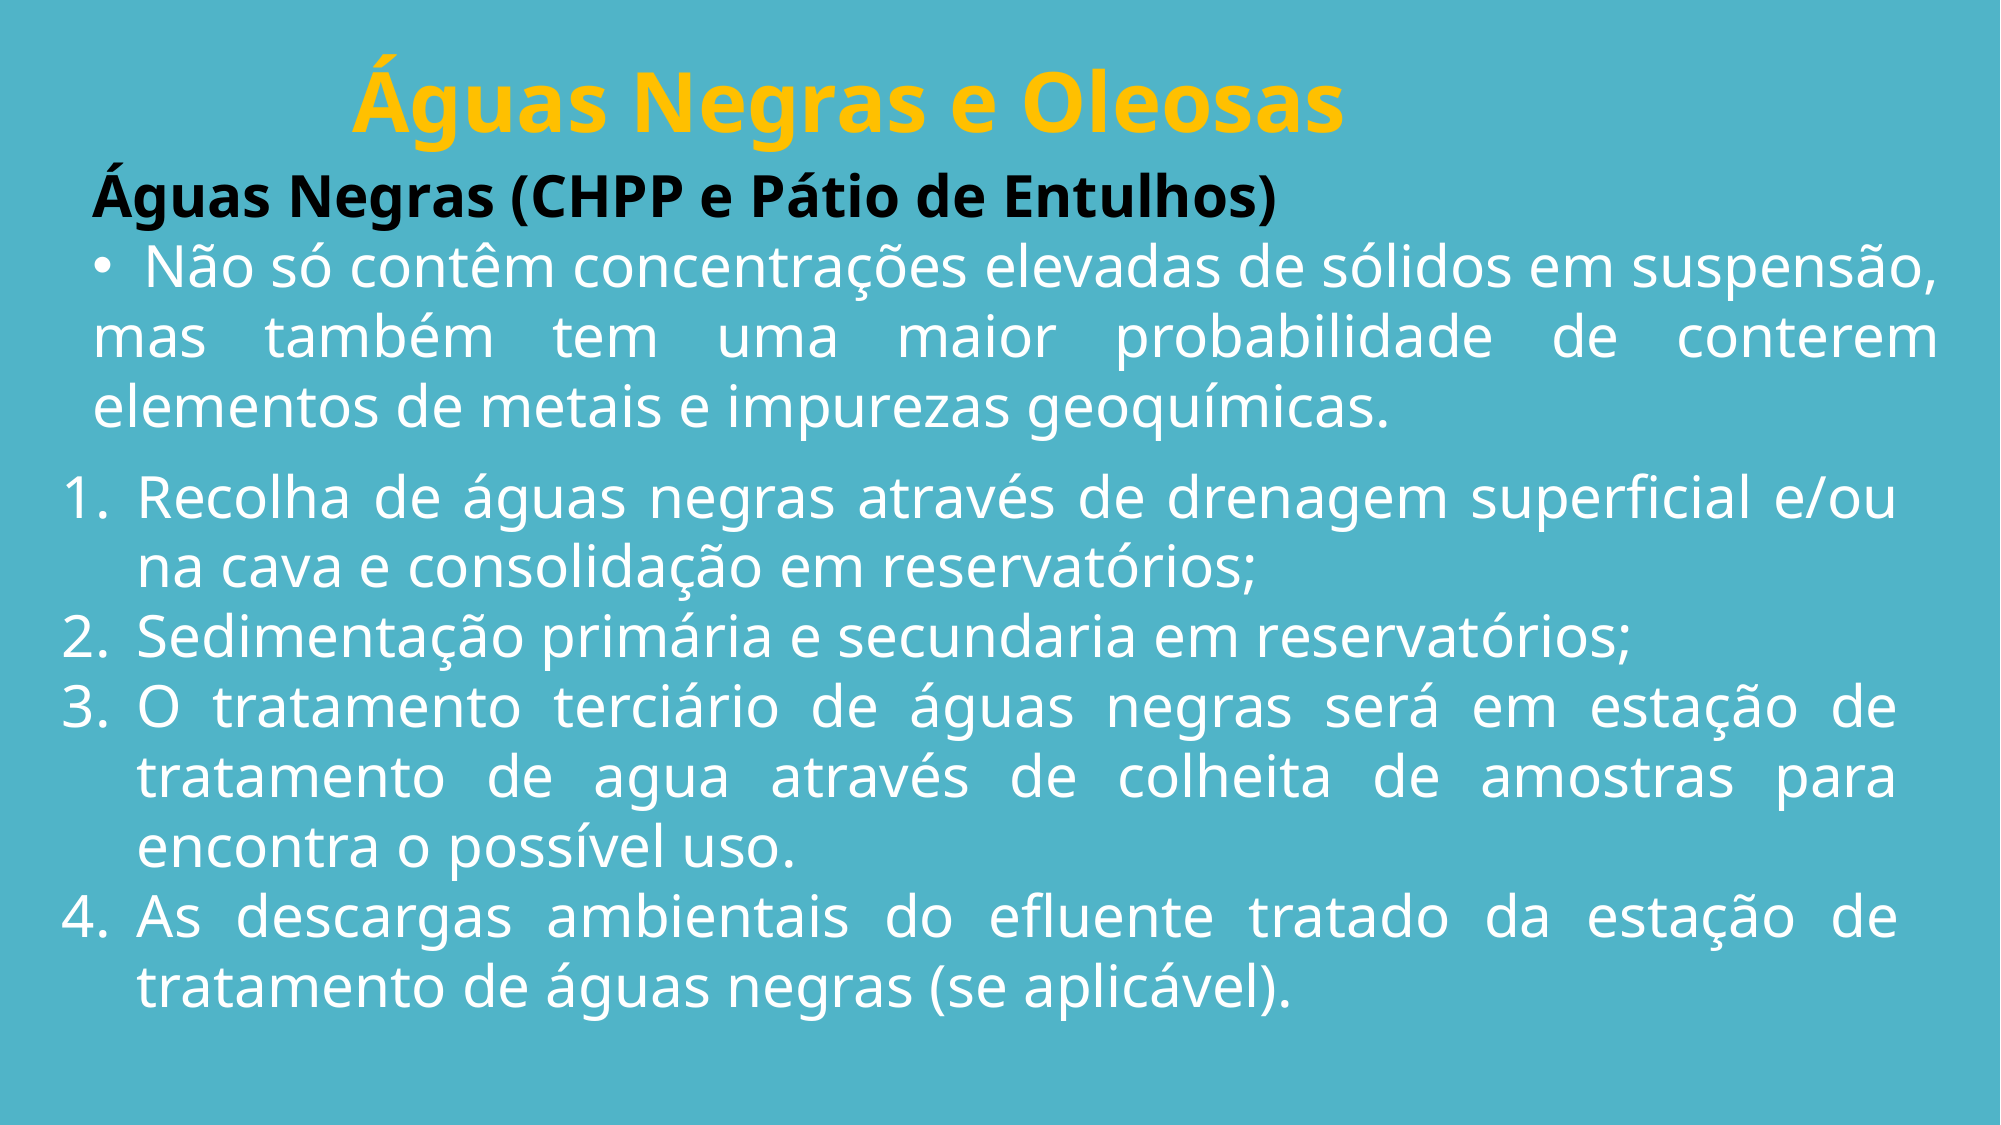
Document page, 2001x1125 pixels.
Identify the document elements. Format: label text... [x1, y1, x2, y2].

text_box Águas Negras e Oleosas [90, 41, 1631, 152]
text_box Recolha de águas negras através de drenagem superficial e/ou na cava e consolidação em reservatórios; Sedimentação primária e secundaria em reservatórios; O tratamento terciário de águas negras será em estação de tratamento de agua através de colheita de amostras para encontra o possível uso. As descargas ambientais do efluente tratado da estação de tratamento de águas negras (se aplicável). [47, 452, 1914, 1027]
text_box Águas Negras (CHPP e Pátio de Entulhos) Não só contêm concentrações elevadas de sólidos em suspensão, mas também tem uma maior probabilidade de conterem elementos de metais e impurezas geoquímicas. [77, 152, 1955, 447]
